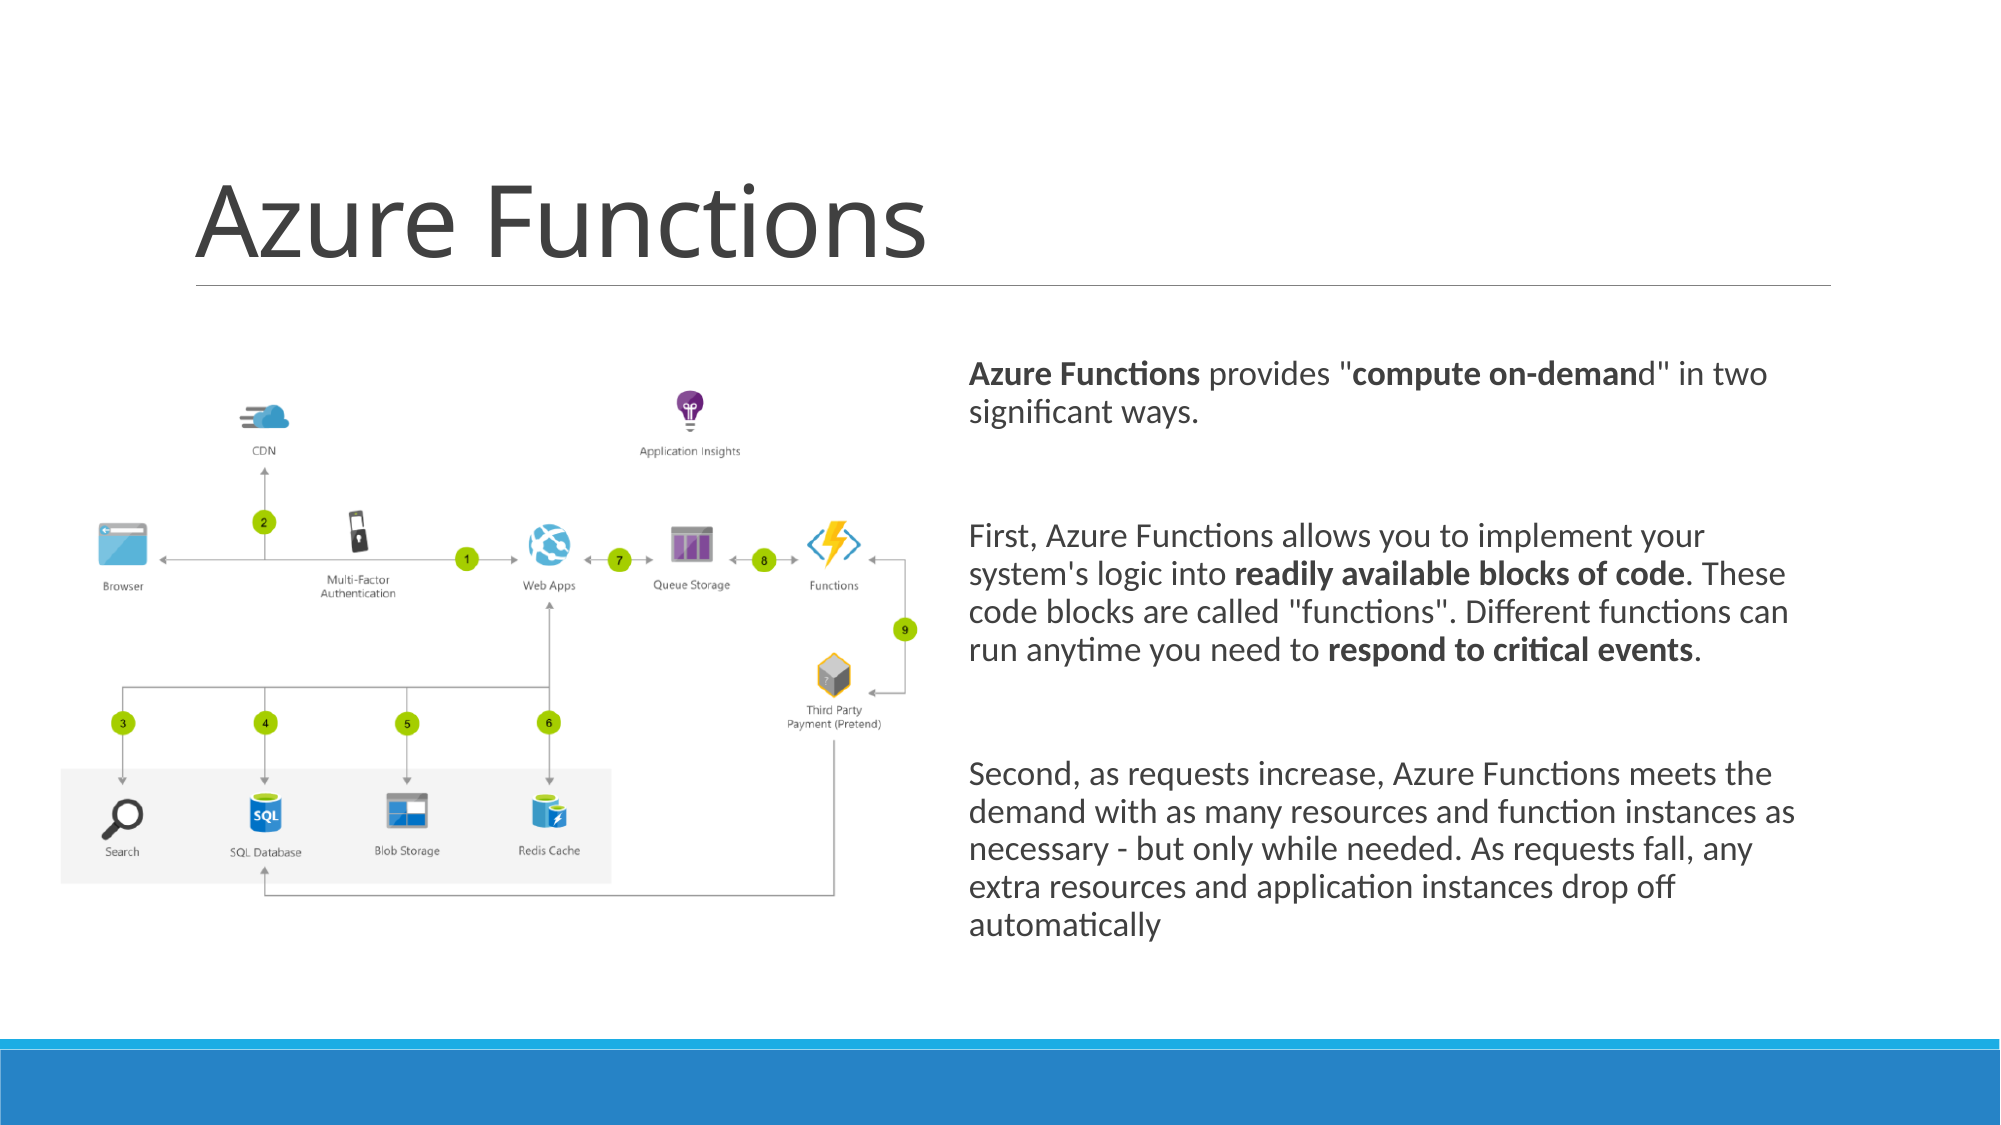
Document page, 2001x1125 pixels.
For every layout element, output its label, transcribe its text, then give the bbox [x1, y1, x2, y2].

picture [50, 380, 931, 907]
title Azure Functions [180, 47, 1830, 285]
list Azure Functions provides "compute on-demand" in two significant ways. First, Azure Functions allows you to implement your system's logic into readily available blocks of code. These code blocks are called "functions". Different functions can run anytime you need to respond to critical events. Second, as requests increase, Azure Functions meets the demand with as many resources and function instances as necessary - but only while needed. As requests fall, any extra resources and application instances drop off automatically [955, 348, 1830, 963]
